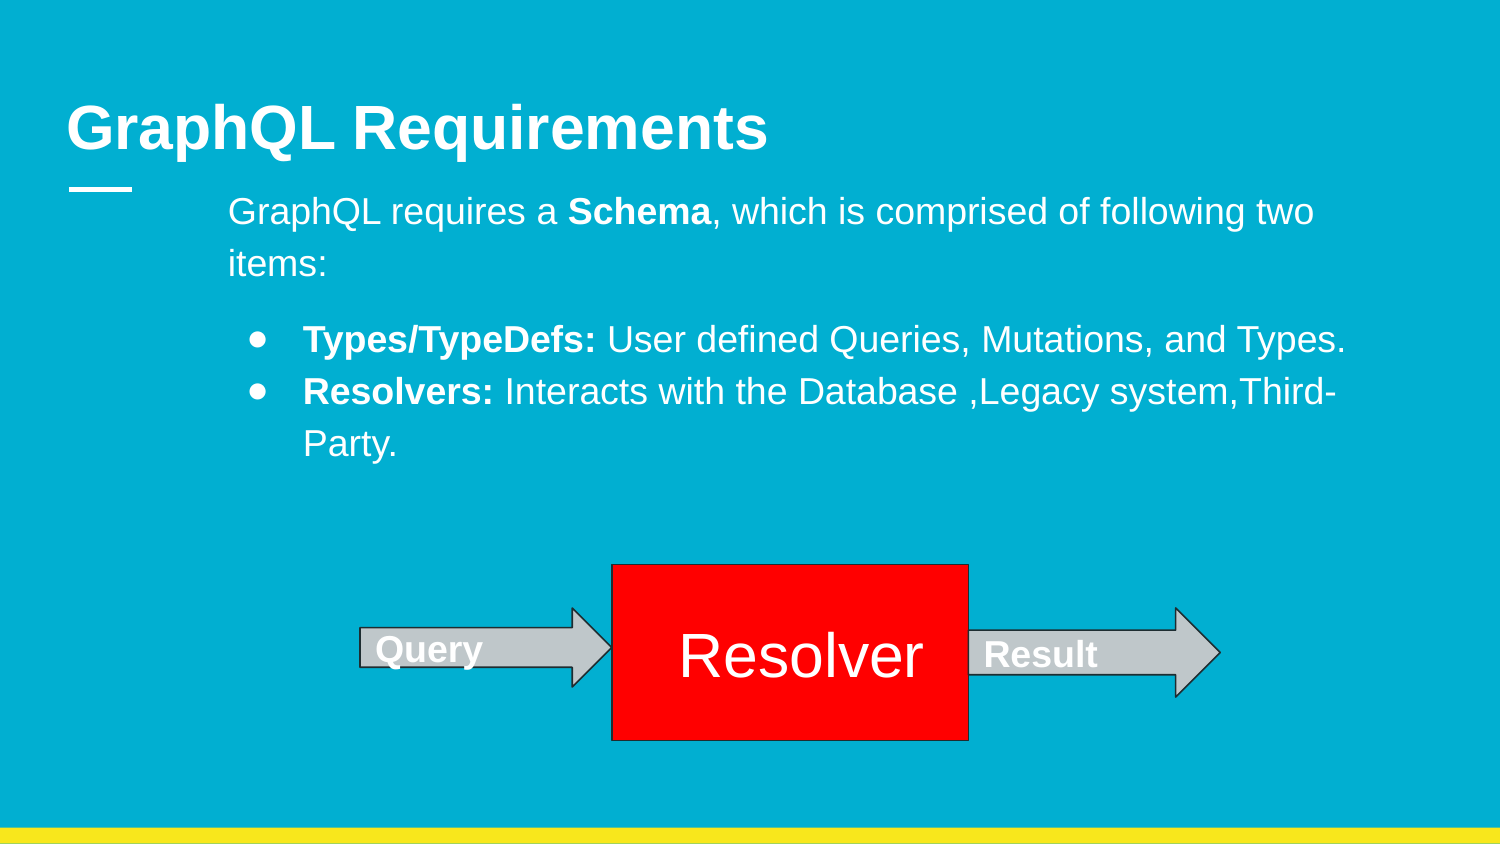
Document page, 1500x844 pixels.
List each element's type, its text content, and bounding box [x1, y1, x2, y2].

list GraphQL requires a Schema, which is comprised of following two items: Types/TypeDefs: User defined Queries, Mutations, and Types. Resolvers: Interacts with the Database ,Legacy system,Third-Party. [212, 165, 1368, 499]
text_box Result [968, 607, 1221, 698]
title GraphQL Requirements [51, 61, 1449, 167]
text_box Query [360, 607, 612, 688]
text_box Resolver [611, 564, 969, 741]
